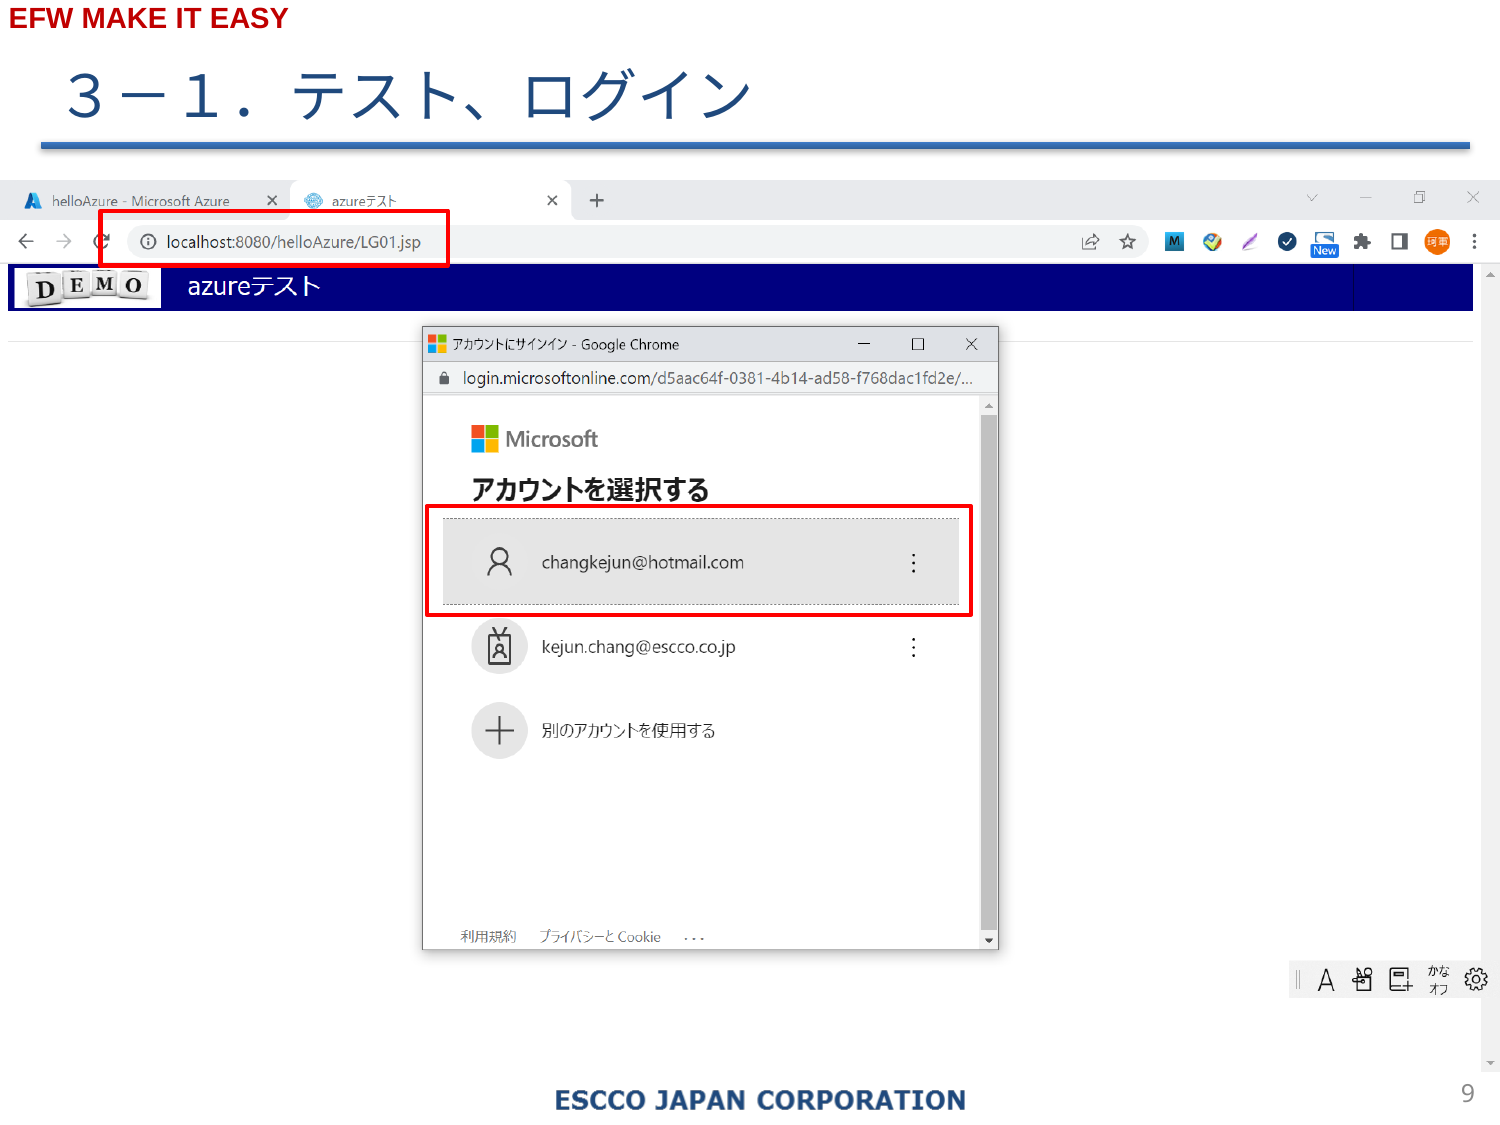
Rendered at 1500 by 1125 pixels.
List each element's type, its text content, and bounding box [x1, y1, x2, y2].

text_box 8 [1139, 1078, 1490, 1125]
text_box [50, 1, 101, 52]
text_box [25, 0, 76, 27]
title ３－１．テスト、ログイン [41, 44, 1392, 138]
picture [0, 180, 1500, 1125]
